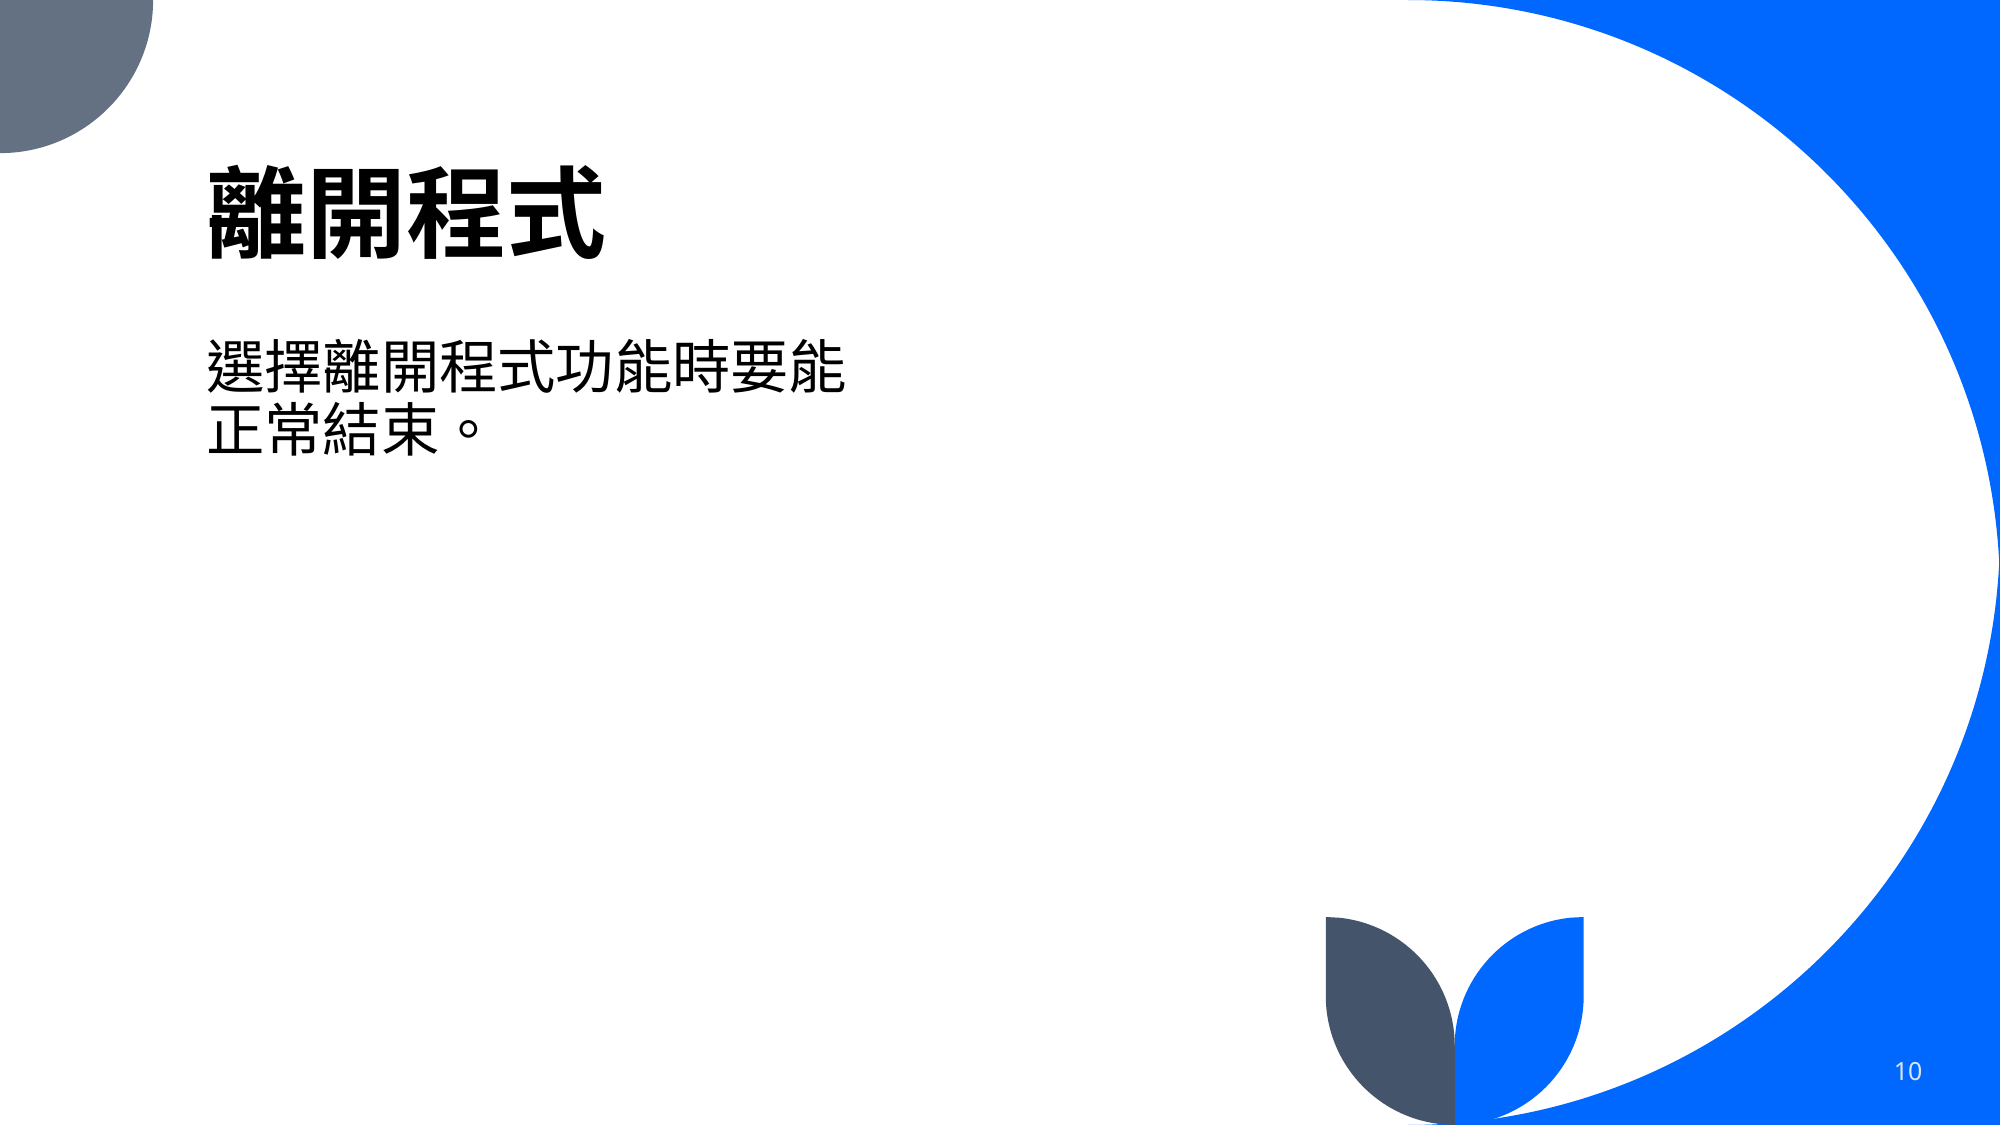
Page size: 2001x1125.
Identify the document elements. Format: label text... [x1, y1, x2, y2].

title 離開程式 [191, 62, 1796, 280]
list 選擇離開程式功能時要能正常結束。 [191, 330, 902, 923]
slide_number 10 [1665, 1042, 1938, 1103]
